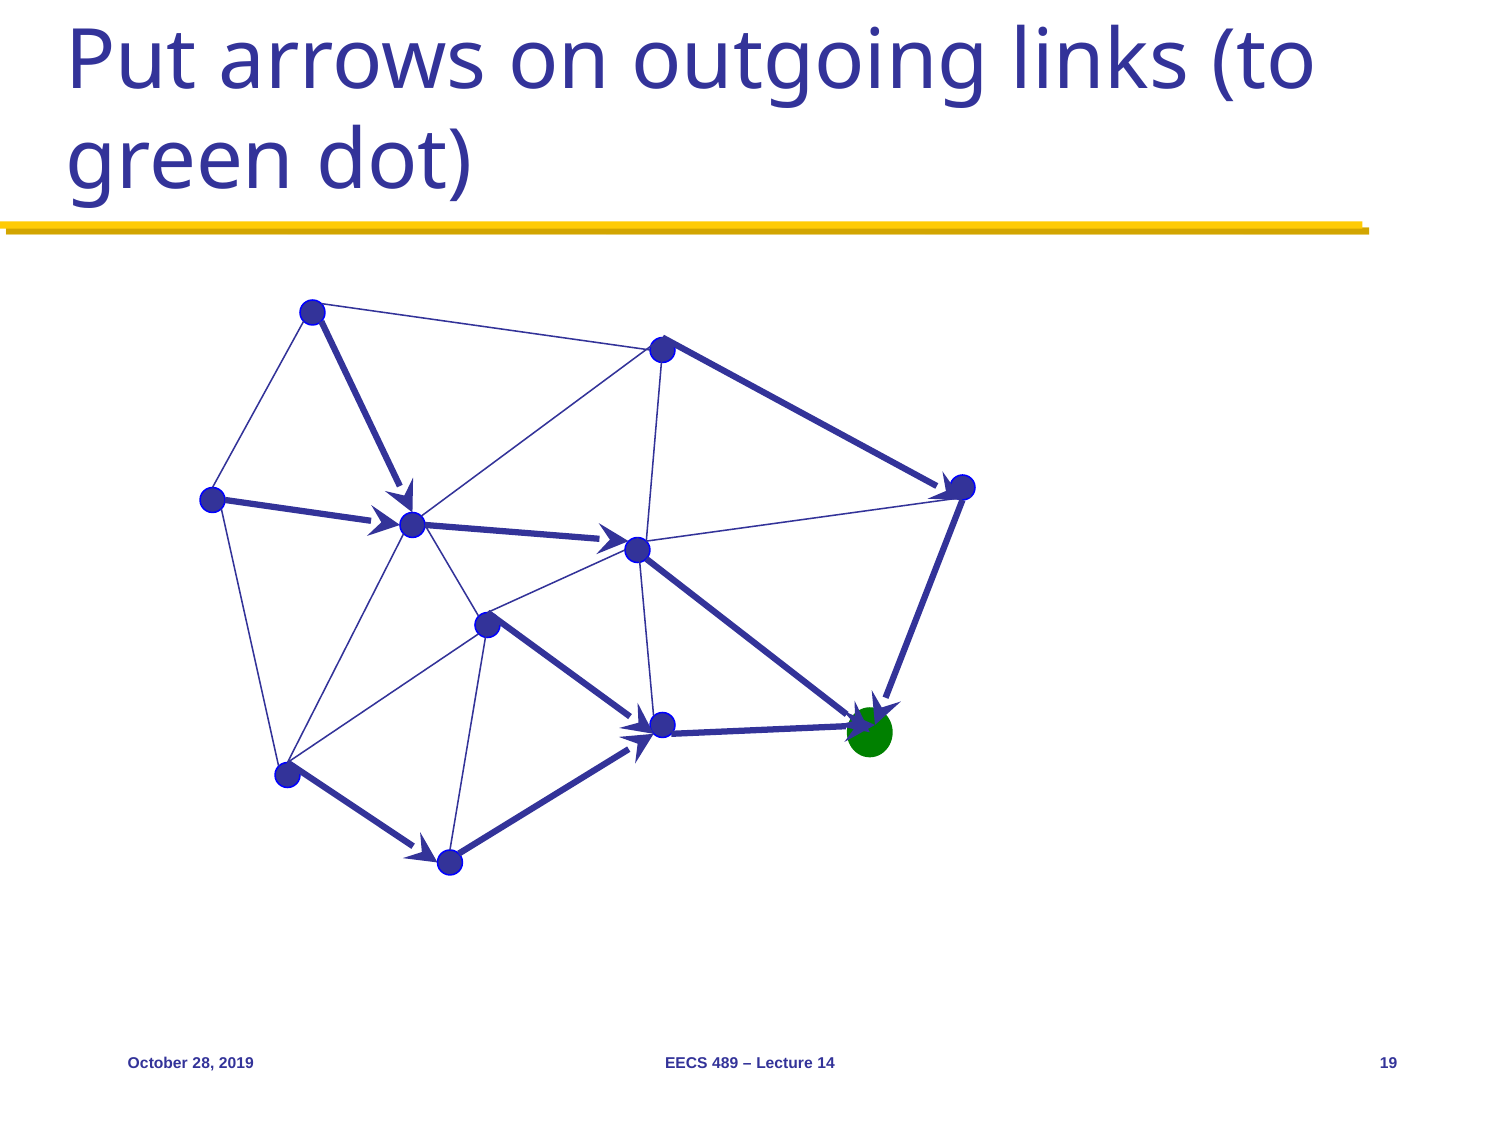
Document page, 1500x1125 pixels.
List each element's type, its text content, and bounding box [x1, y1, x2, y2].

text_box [321, 303, 651, 351]
text_box [439, 851, 463, 875]
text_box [458, 733, 654, 854]
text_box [637, 537, 654, 717]
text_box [287, 771, 438, 863]
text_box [221, 531, 279, 767]
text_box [212, 320, 304, 488]
slide_number 19 [1312, 1024, 1413, 1101]
footer EECS 489 – Lecture 14 [512, 1024, 988, 1101]
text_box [671, 724, 876, 735]
title Put arrows on outgoing links (to green dot) [49, 24, 1451, 213]
text_box [275, 774, 282, 787]
text_box [402, 519, 419, 538]
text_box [487, 549, 626, 613]
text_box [320, 358, 413, 513]
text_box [449, 624, 488, 732]
text_box [200, 488, 225, 513]
text_box [628, 550, 632, 561]
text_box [646, 496, 972, 542]
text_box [449, 771, 453, 851]
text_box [421, 337, 663, 517]
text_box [287, 533, 404, 763]
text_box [874, 499, 963, 726]
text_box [487, 612, 654, 733]
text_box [224, 499, 401, 526]
text_box [966, 475, 976, 496]
text_box [849, 735, 892, 757]
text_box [407, 633, 479, 763]
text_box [664, 337, 963, 494]
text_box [658, 558, 869, 733]
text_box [424, 526, 629, 542]
text_box [300, 299, 321, 325]
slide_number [112, 1024, 426, 1101]
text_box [424, 550, 479, 617]
